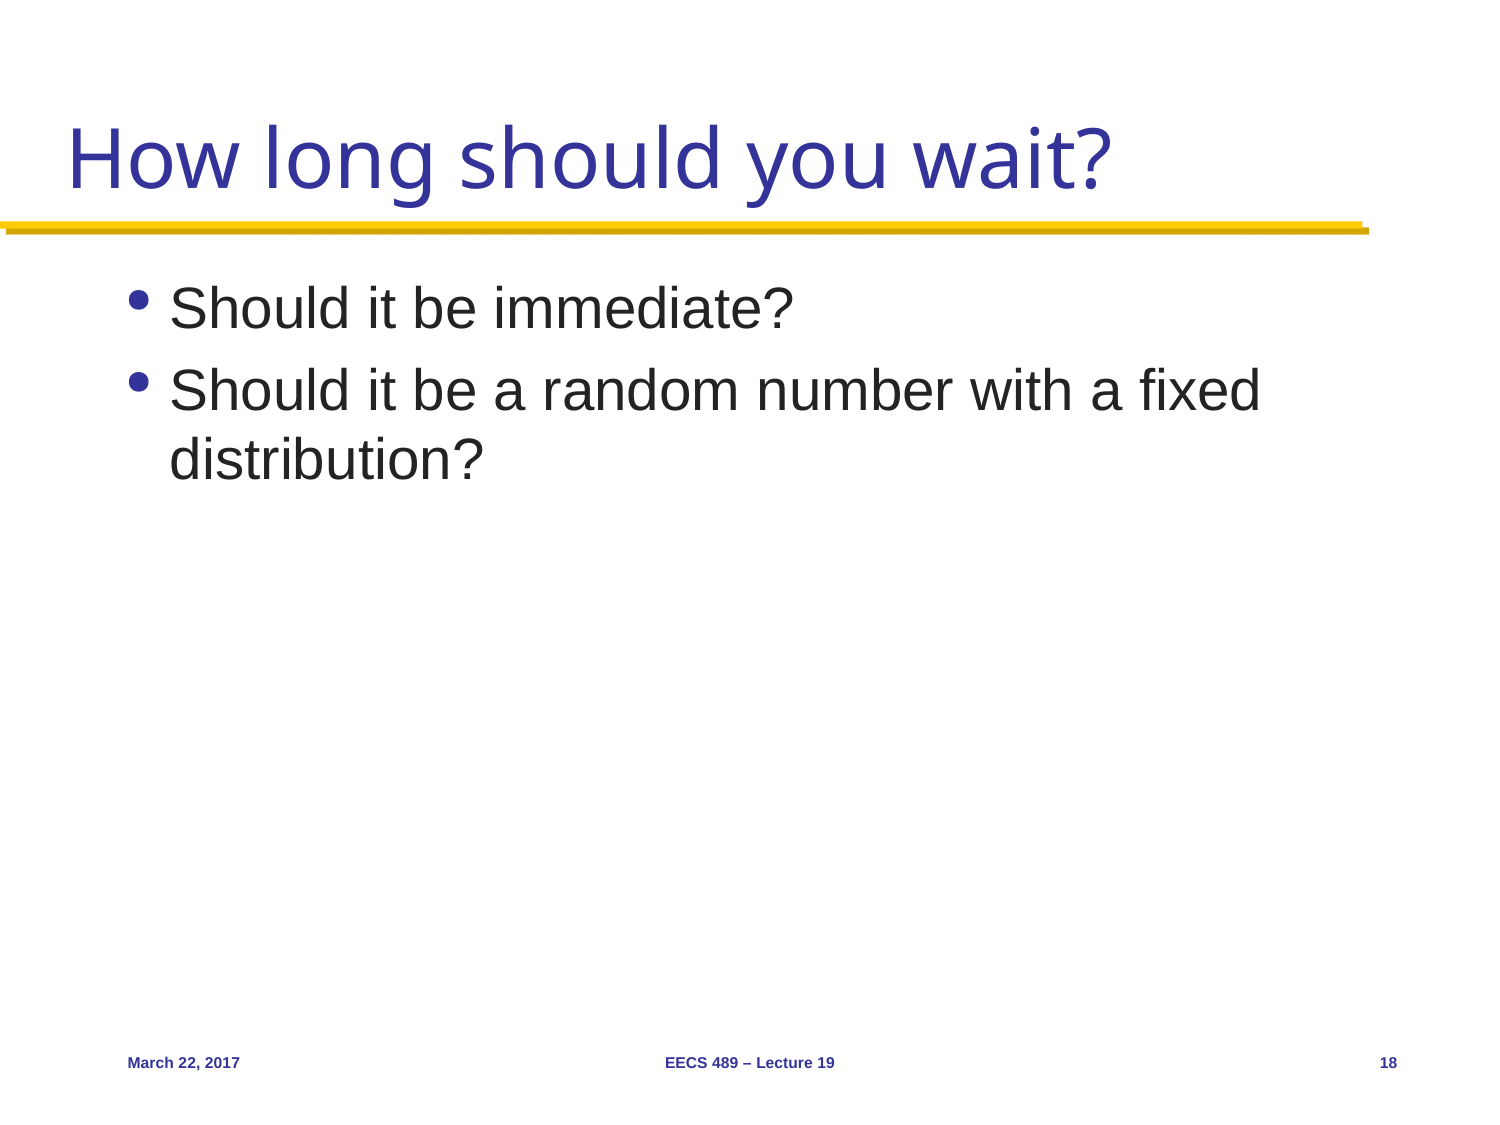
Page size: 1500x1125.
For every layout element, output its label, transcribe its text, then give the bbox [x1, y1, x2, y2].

list Should it be immediate? Should it be a random number with a fixed distribution? [112, 262, 1413, 988]
footer EECS 489 – Lecture 19 [512, 1024, 988, 1101]
title How long should you wait? [49, 24, 1451, 213]
slide_number 18 [1312, 1024, 1413, 1101]
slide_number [112, 1024, 426, 1101]
